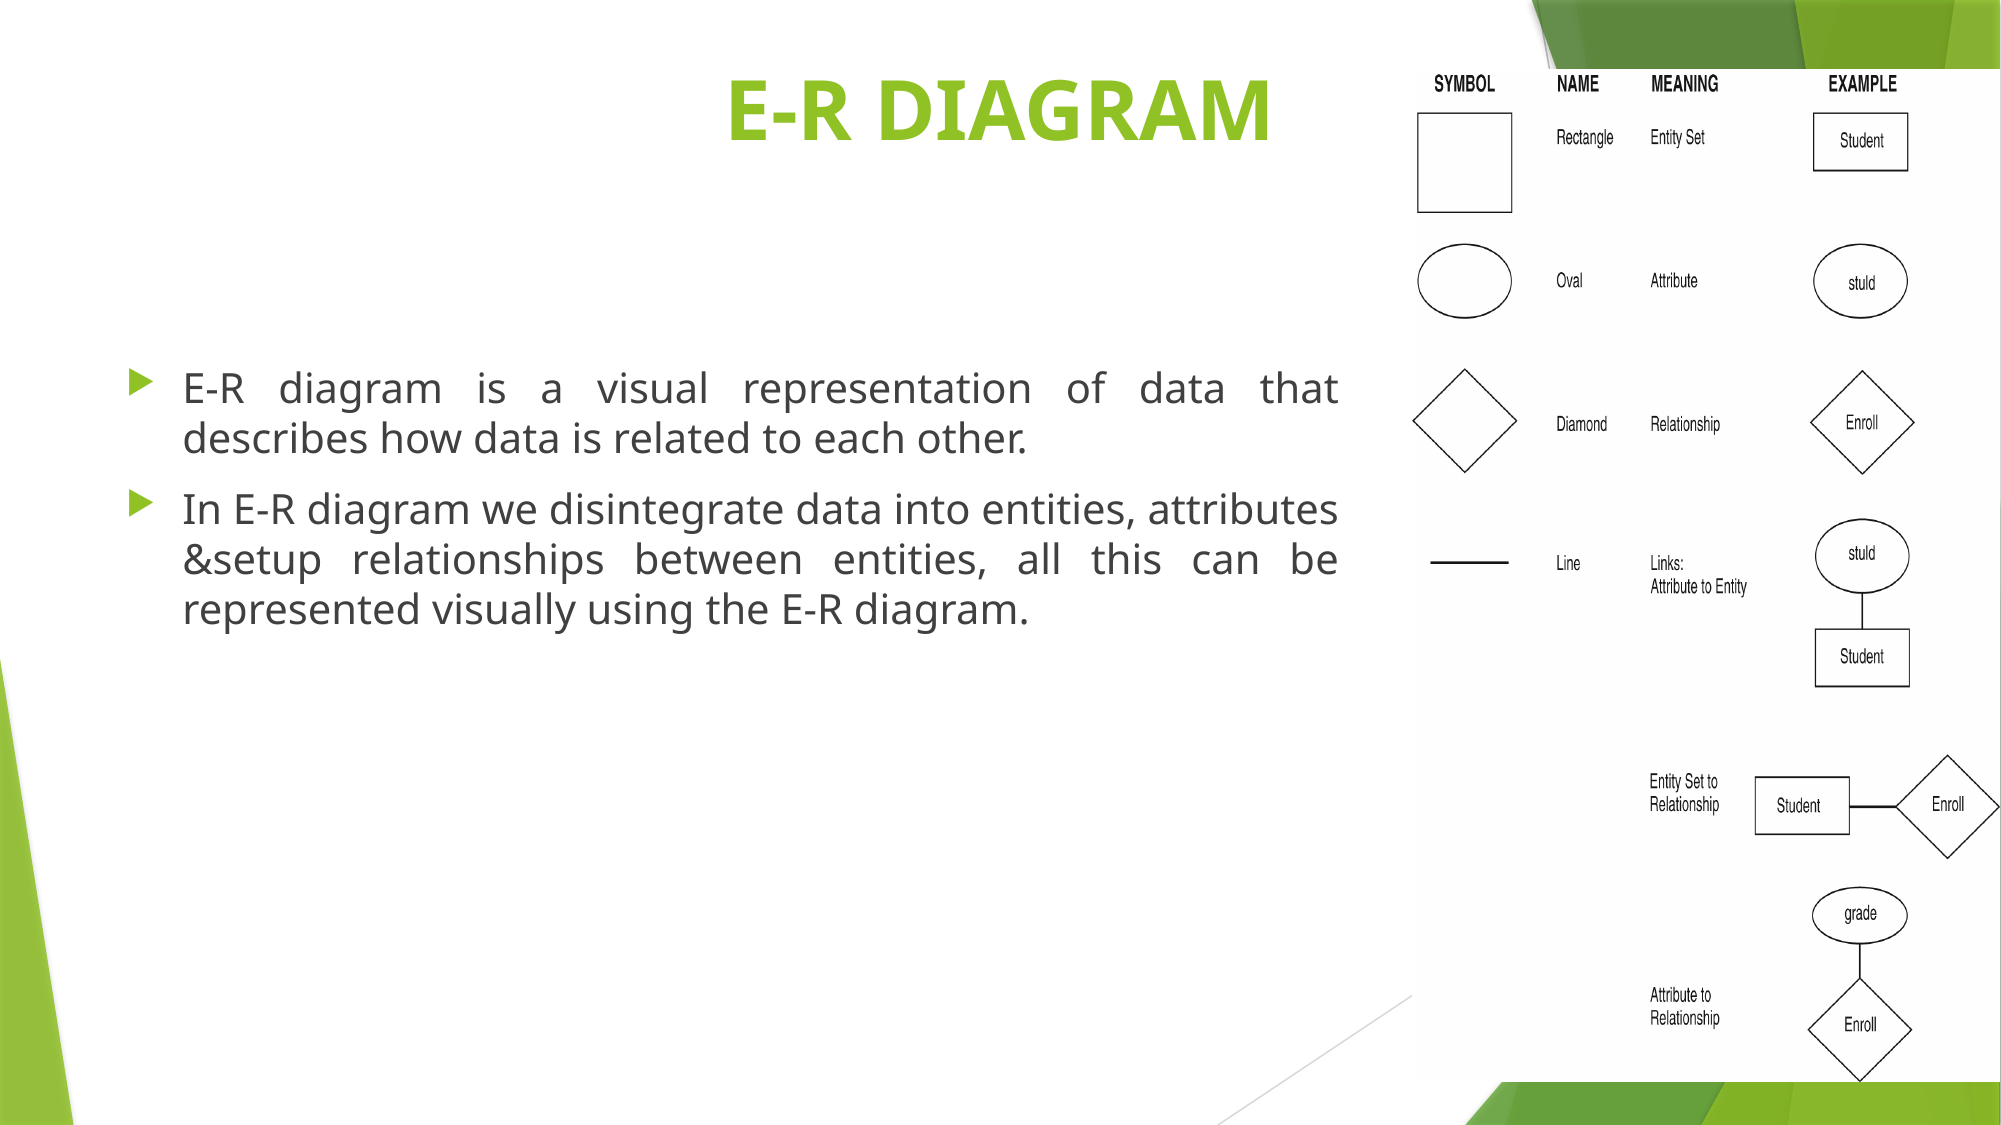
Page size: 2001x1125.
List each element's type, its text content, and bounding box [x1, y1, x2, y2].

picture [1411, 68, 2000, 1083]
title E-R DIAGRAM [324, 50, 1675, 238]
list E-R diagram is a visual representation of data that describes how data is related to each other. In E-R diagram we disintegrate data into entities, attributes &setup relationships between entities, all this can be represented visually using the E-R diagram. [111, 354, 1355, 992]
